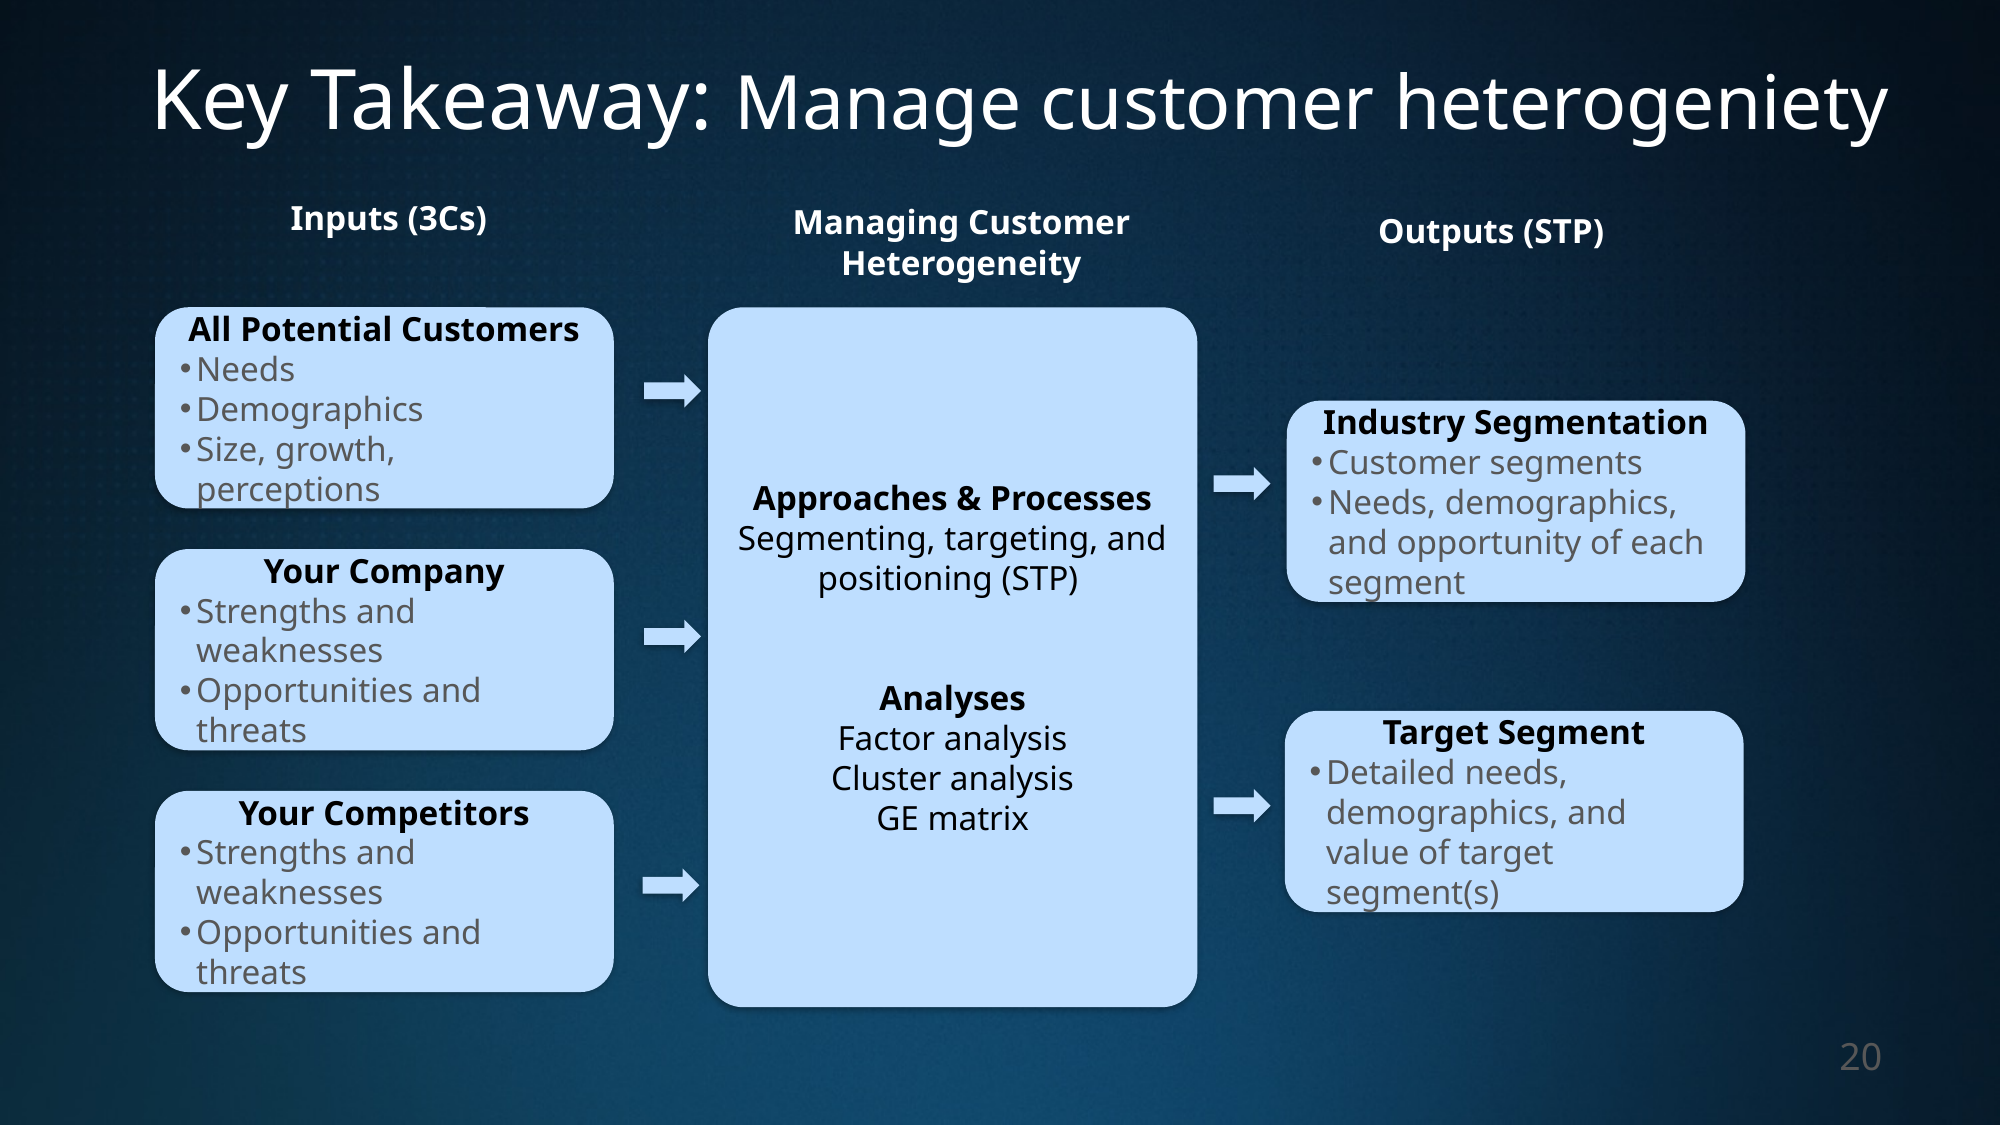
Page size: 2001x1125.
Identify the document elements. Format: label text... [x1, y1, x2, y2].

text_box Your Competitors Strengths and weaknesses Opportunities and threats [154, 790, 614, 993]
text_box Industry Segmentation Customer segments Needs, demographics, and opportunity of each segment [1286, 400, 1746, 602]
text_box [644, 374, 701, 408]
text_box Inputs (3Cs) [184, 189, 593, 245]
text_box [1213, 466, 1271, 501]
text_box Your Company Strengths and weaknesses Opportunities and threats [154, 549, 614, 751]
text_box Approaches & Processes Segmenting, targeting, and positioning (STP) Analyses Factor analysis Cluster analysis GE matrix [708, 307, 1198, 1008]
title Key Takeaway: Manage customer heterogeniety [150, 58, 1959, 143]
text_box [1213, 788, 1271, 823]
text_box 20 [1824, 1025, 2000, 1092]
text_box All Potential Customers Needs Demographics Size, growth, perceptions [154, 307, 614, 509]
text_box [644, 619, 701, 654]
text_box Target Segment Detailed needs, demographics, and value of target segment(s) [1284, 710, 1744, 913]
picture [0, 0, 2000, 1125]
text_box Managing Customer Heterogeneity [692, 194, 1231, 290]
text_box [642, 868, 700, 902]
text_box Outputs (STP) [1284, 203, 1698, 258]
